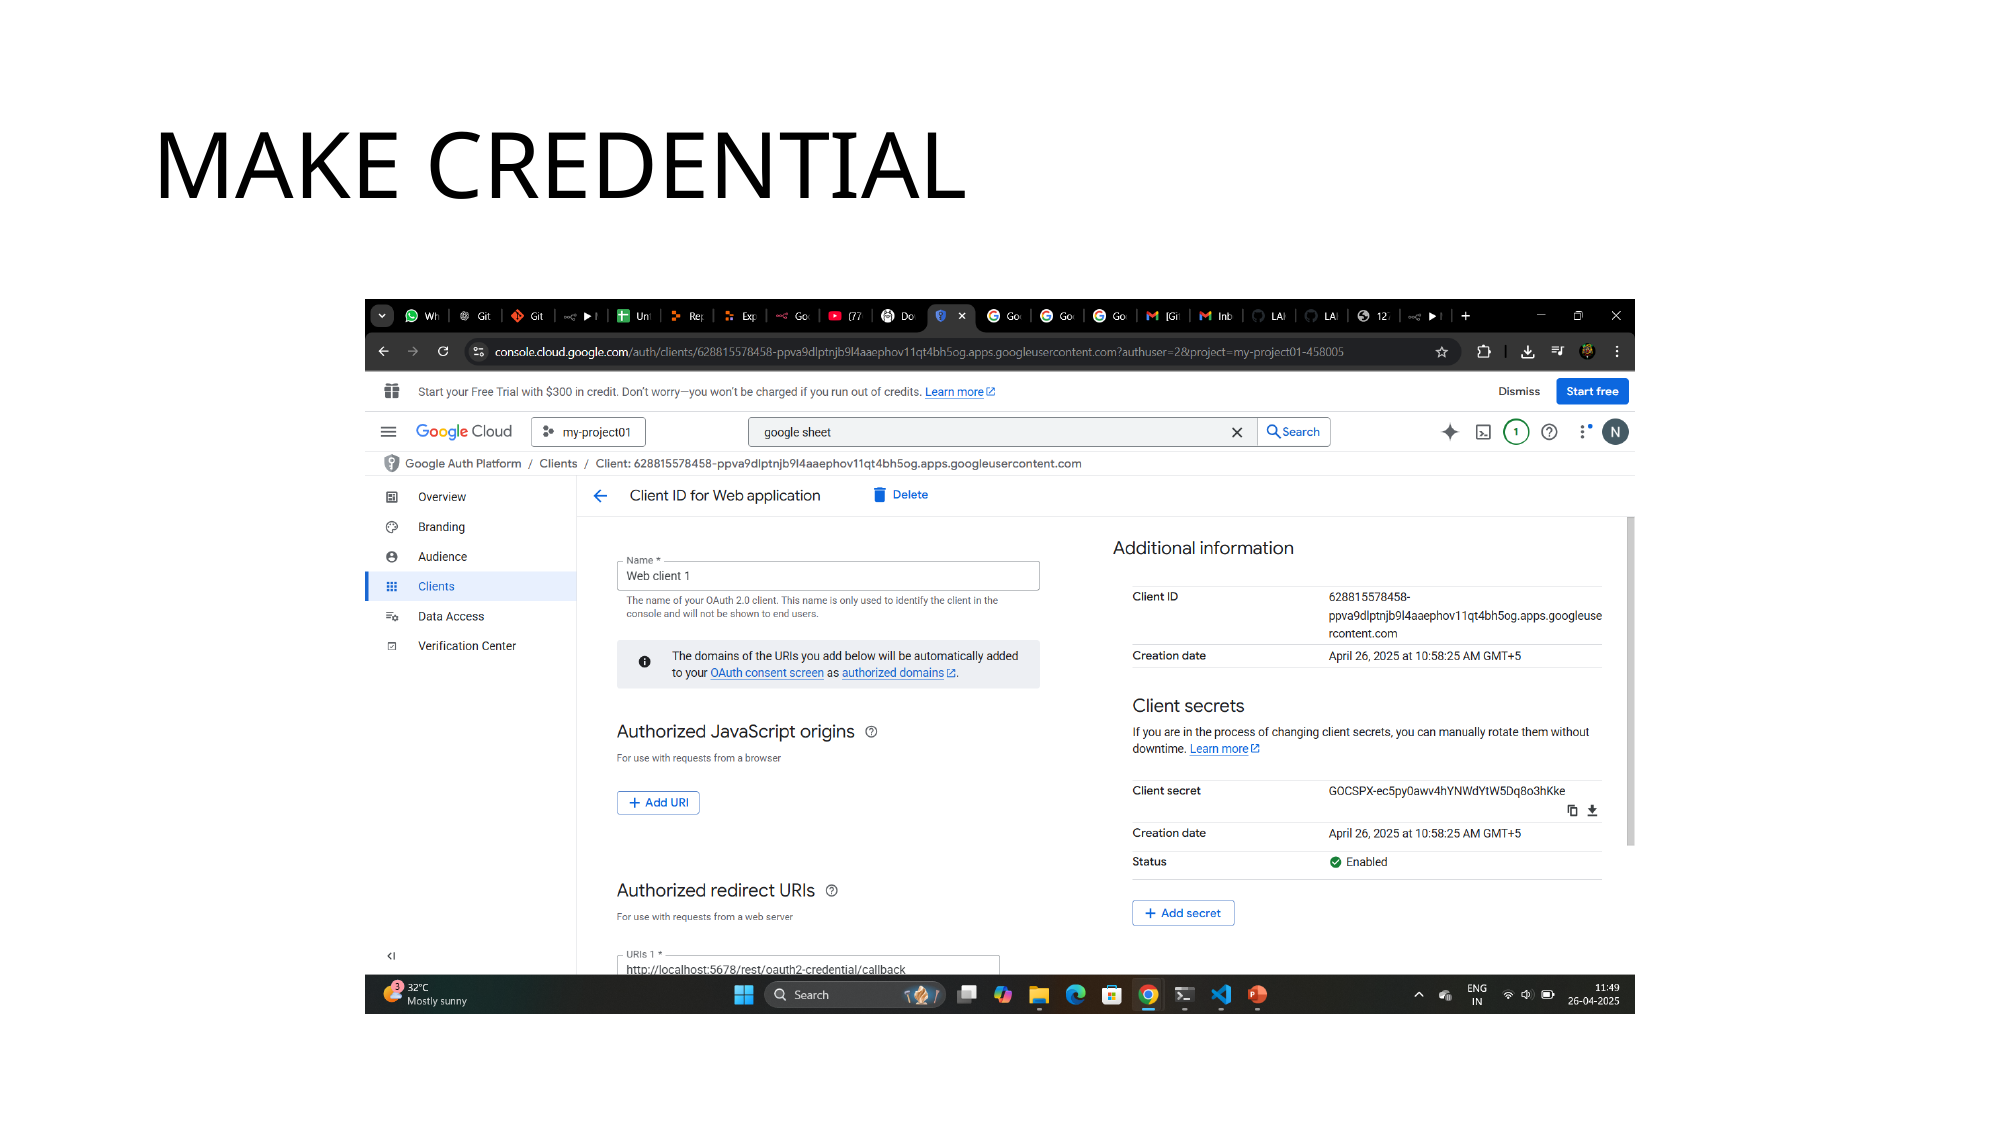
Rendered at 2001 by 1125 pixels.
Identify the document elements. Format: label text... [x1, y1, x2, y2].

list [364, 298, 1635, 1014]
title MAKE CREDENTIAL [137, 59, 1863, 278]
